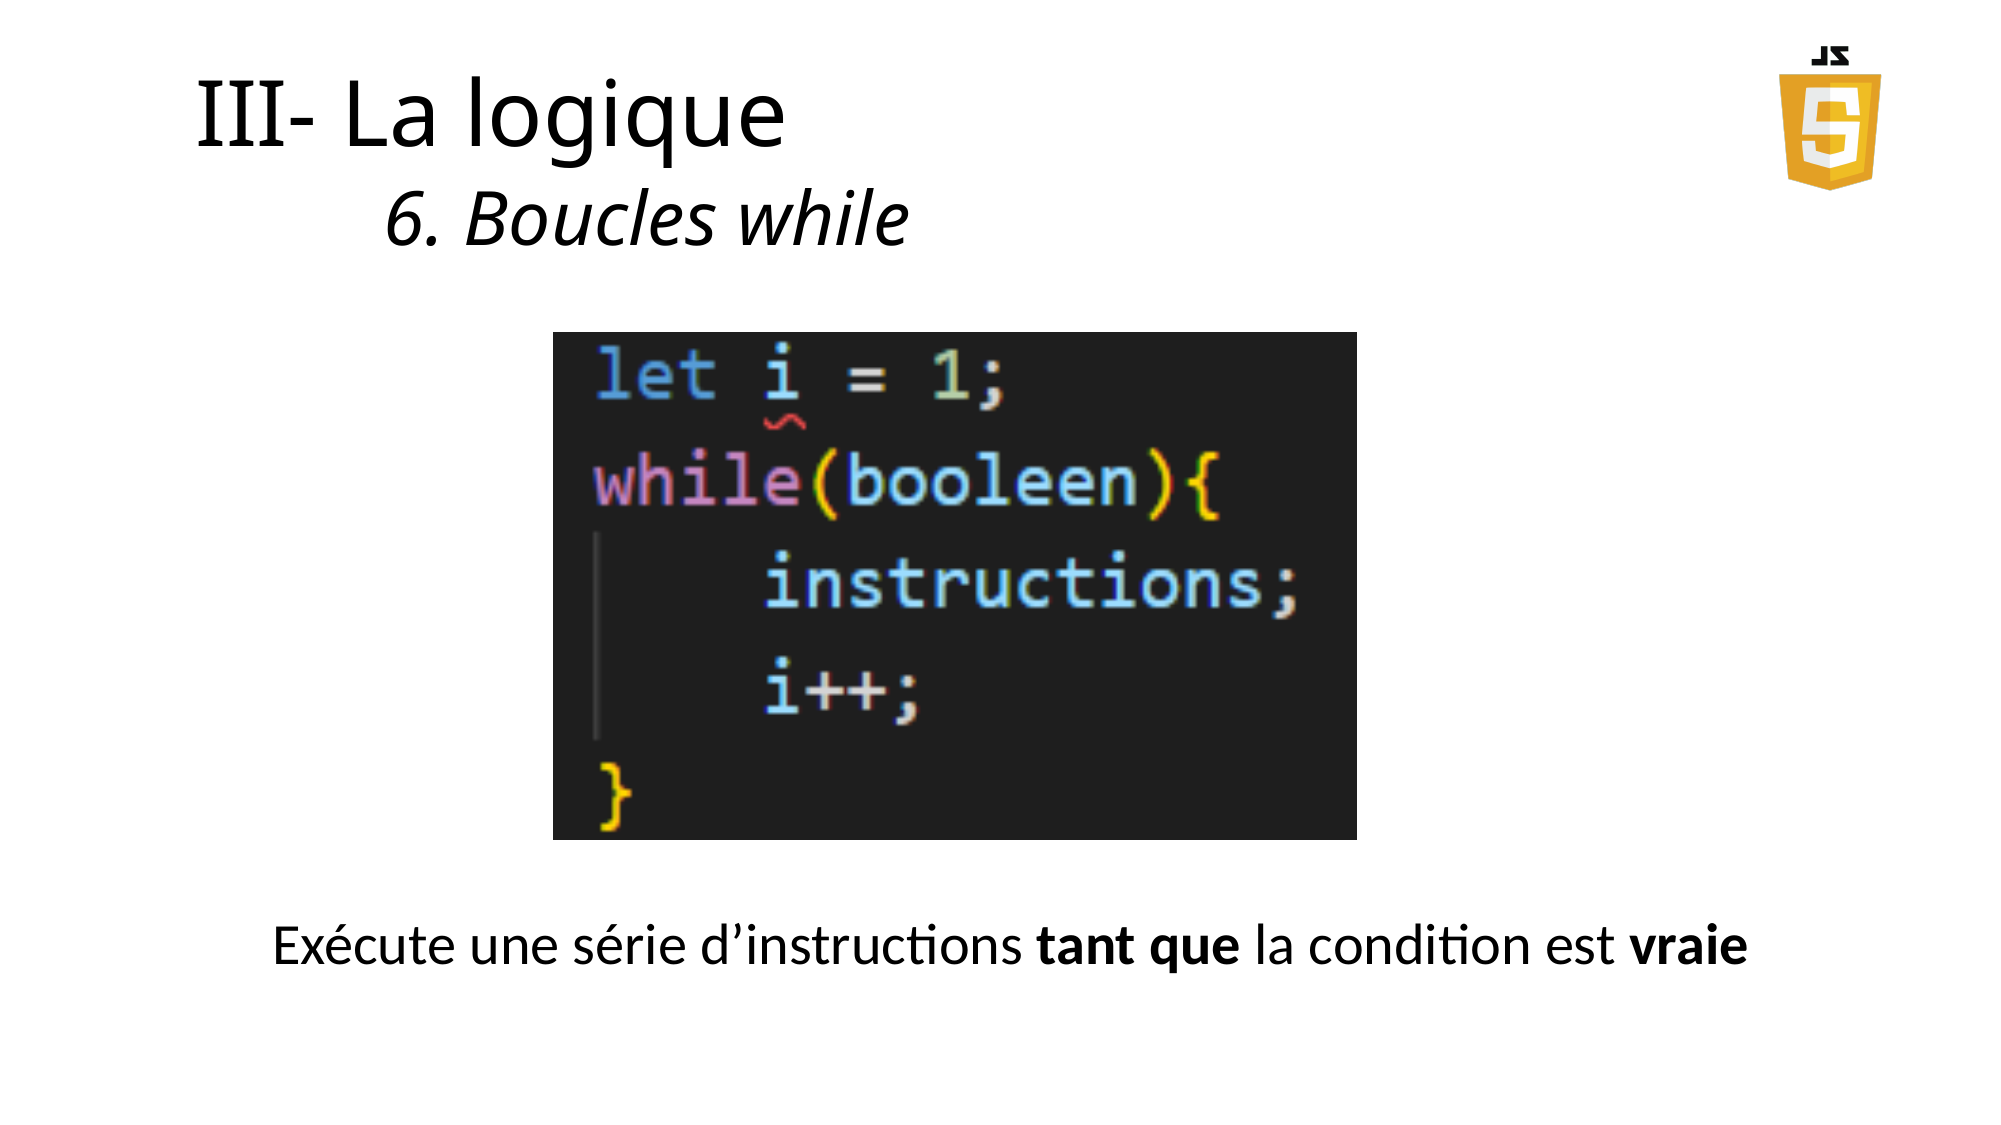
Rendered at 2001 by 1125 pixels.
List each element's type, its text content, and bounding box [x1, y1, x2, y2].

picture [1702, 46, 1958, 191]
picture [553, 332, 1357, 840]
title III- La logique 6. Boucles while [180, 47, 1830, 285]
text_box Exécute une série d’instructions tant que la condition est vraie [257, 898, 1891, 984]
